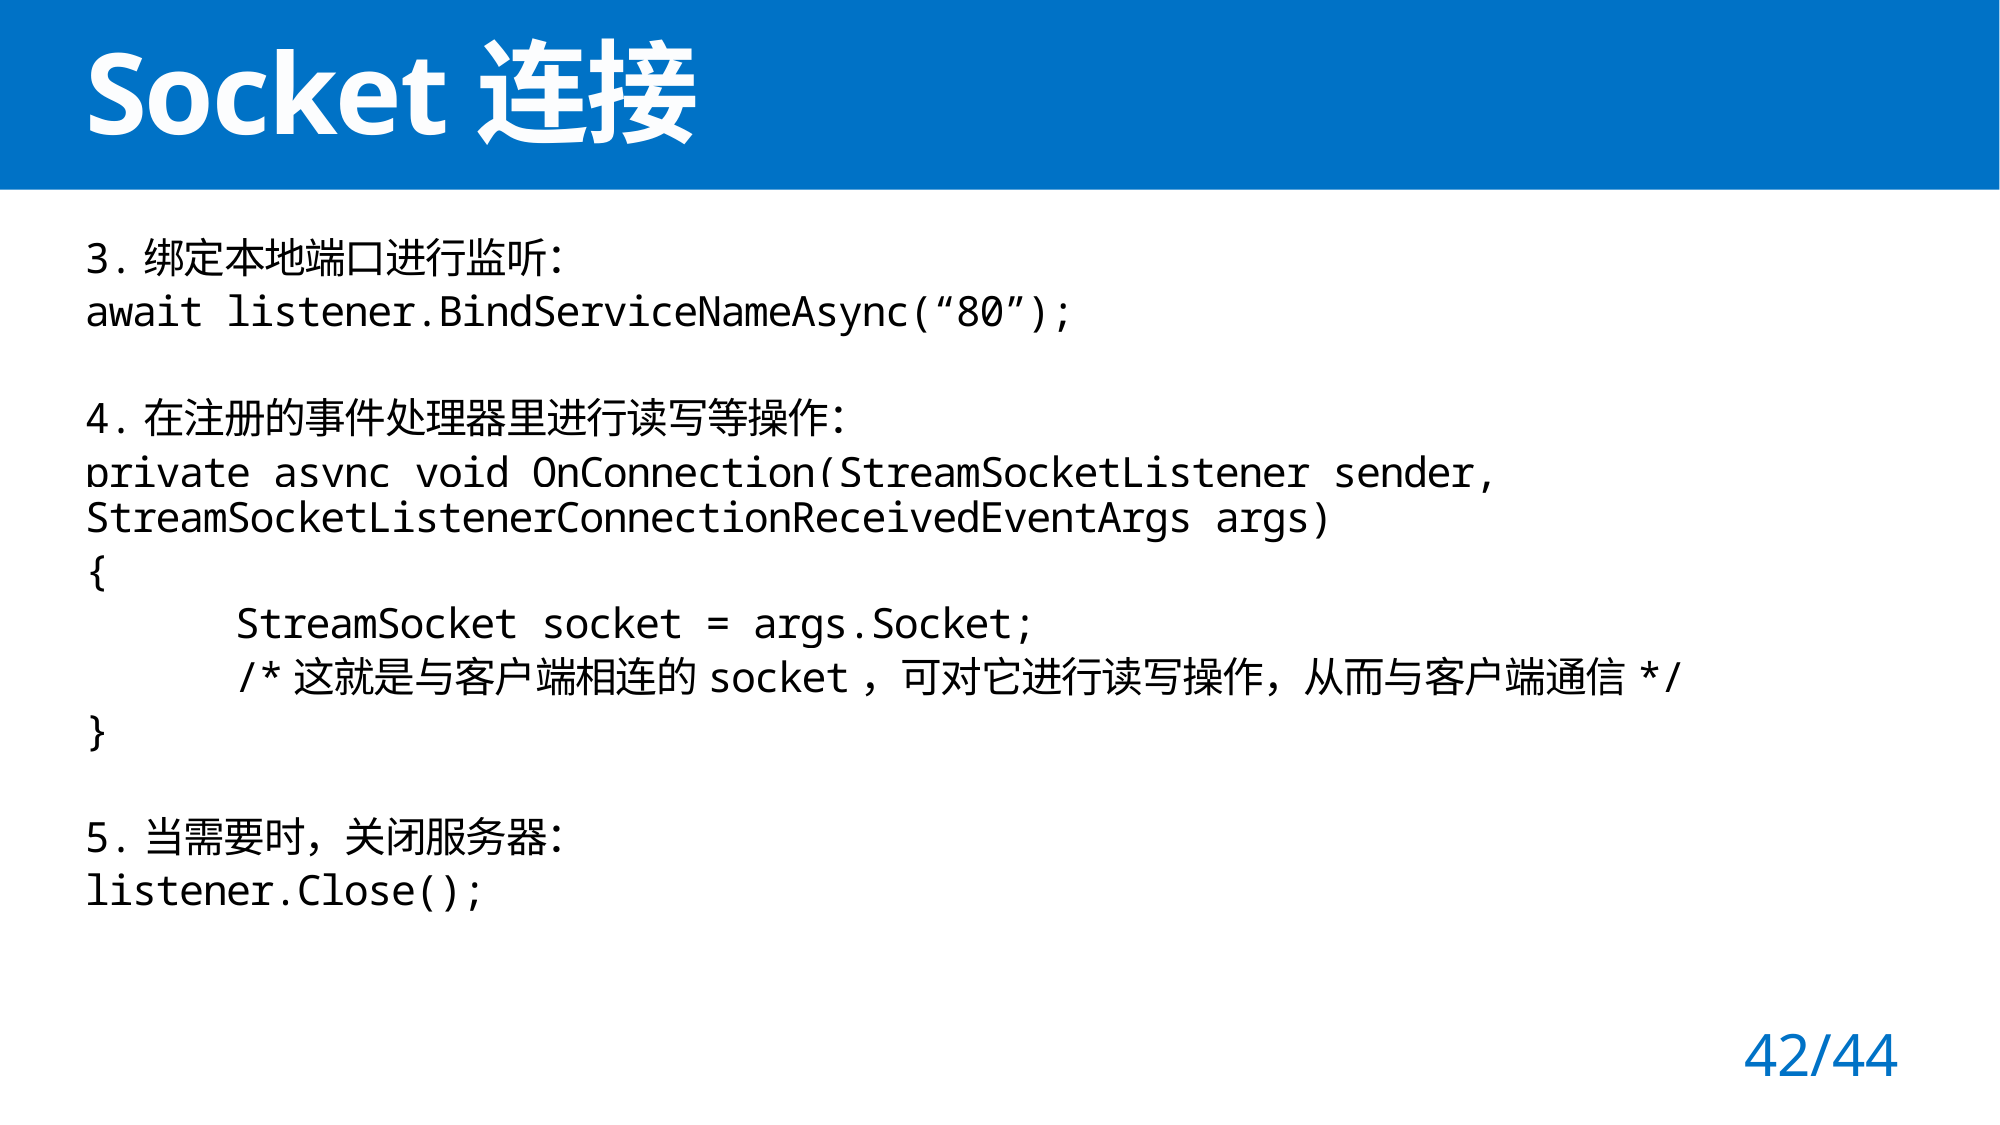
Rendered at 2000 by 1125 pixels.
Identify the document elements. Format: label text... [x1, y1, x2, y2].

slide_number 42 [1464, 1027, 1915, 1088]
list 3.绑定本地端口进行监听： await listener.BindServiceNameAsync(“80”); 4.在注册的事件处理器里进行读写等操作： private async void OnConnection(StreamSocketListener sender, StreamSocketListenerConnectionReceivedEventArgs args) { StreamSocket socket = args.Socket; /*这就是与客户端相连的socket，可对它进行读写操作，从而与客户端通信*/ } 5.当需要时，关闭服务器： listener.Close(); [85, 237, 1915, 1028]
title Socket连接 [85, 37, 1914, 161]
